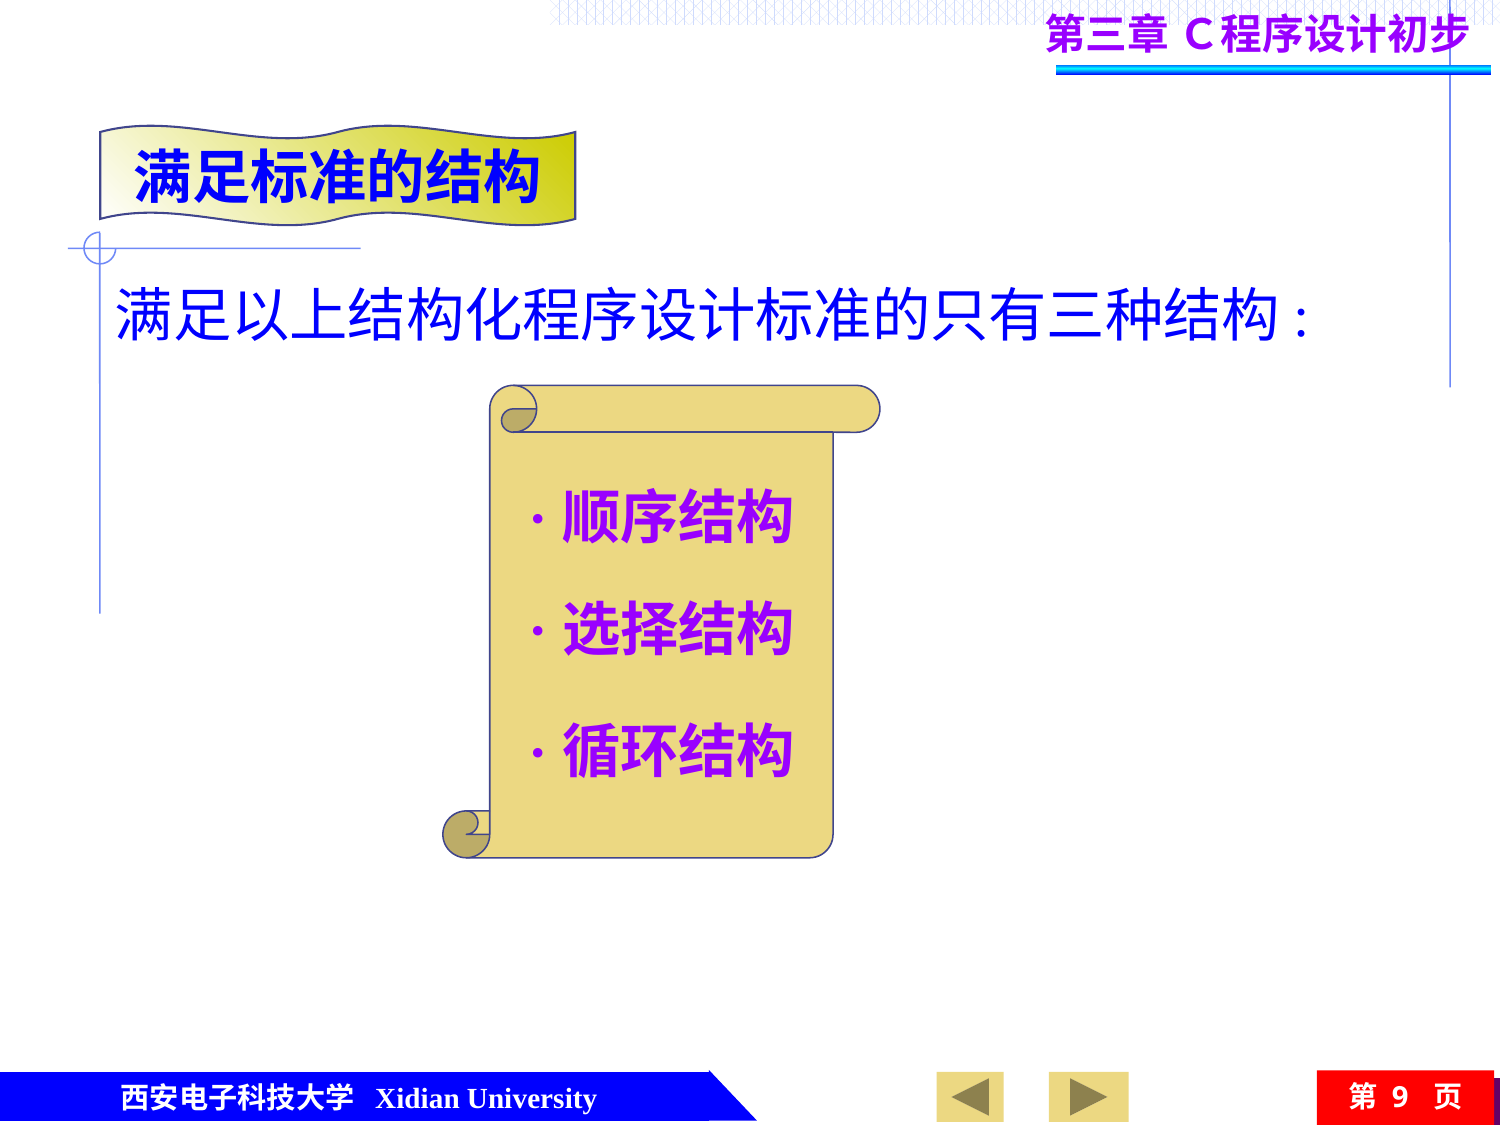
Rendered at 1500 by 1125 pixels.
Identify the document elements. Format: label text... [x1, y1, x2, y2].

text_box ·选择结构 [513, 604, 962, 668]
text_box [442, 385, 880, 858]
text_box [1029, 0, 1500, 75]
text_box ·顺序结构 [513, 491, 962, 556]
text_box 满足标准的结构 [100, 125, 576, 226]
text_box 满足以上结构化程序设计标准的只有三种结构: [100, 278, 1469, 358]
text_box ·循环结构 [513, 706, 962, 792]
